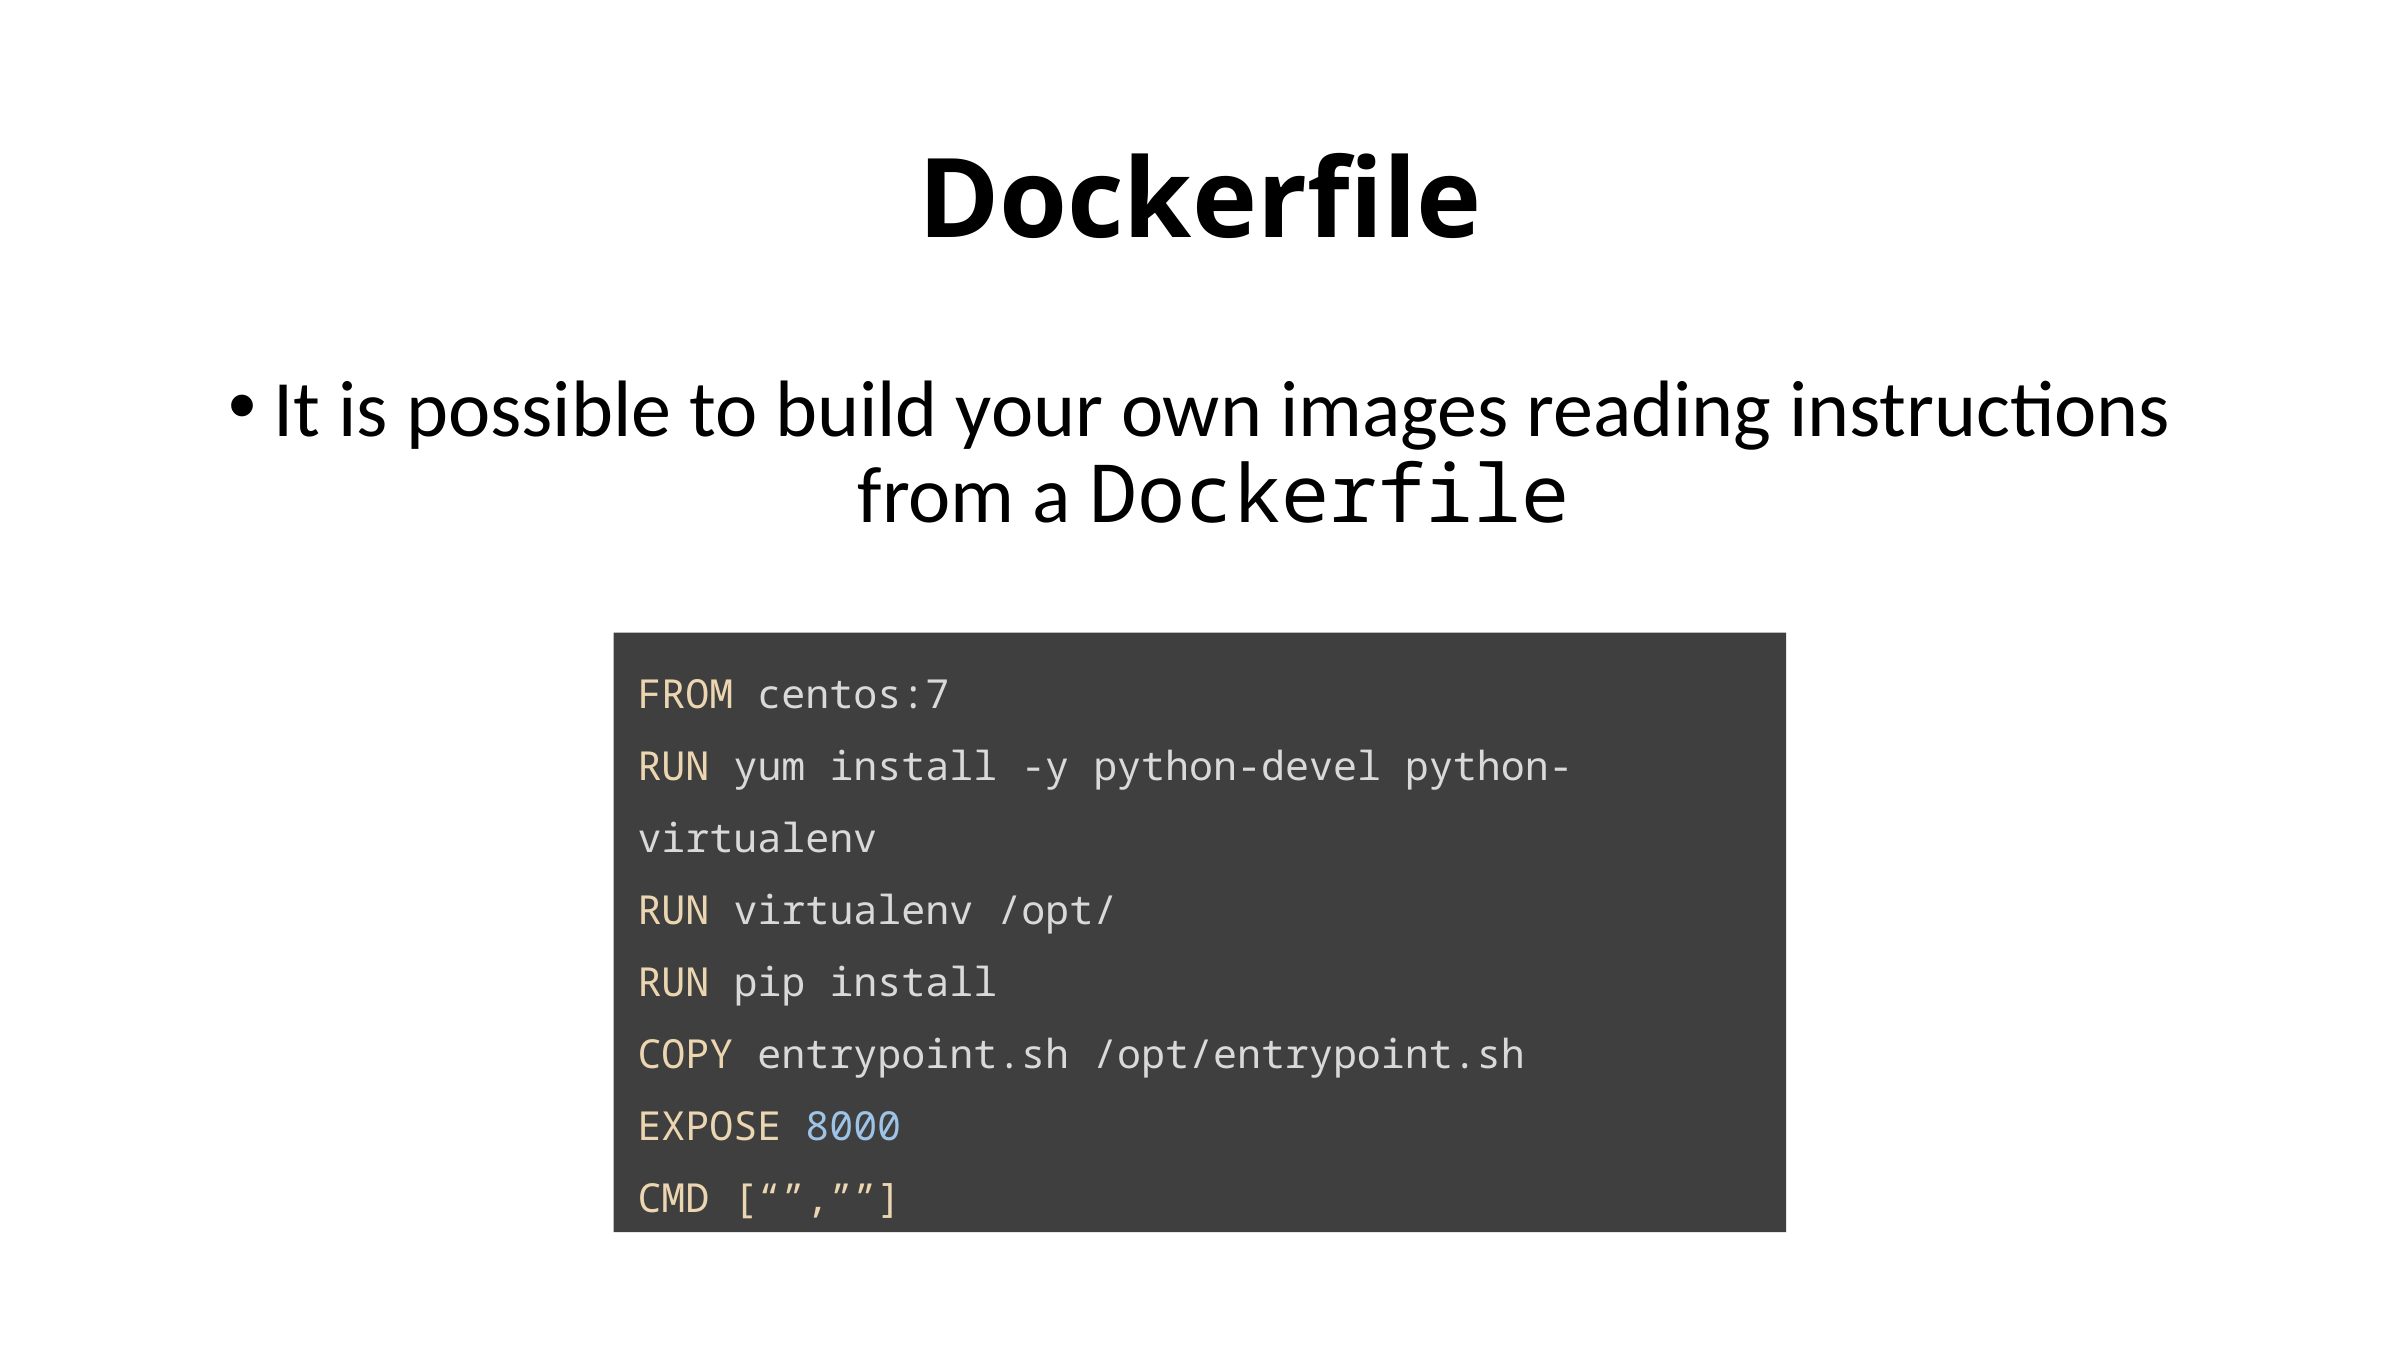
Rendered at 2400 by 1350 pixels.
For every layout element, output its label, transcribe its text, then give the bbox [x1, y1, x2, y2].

text_box FROM centos:7 RUN yum install -y python-devel python-virtualenv RUN virtualenv /opt/ RUN pip install COPY entrypoint.sh /opt/entrypoint.sh EXPOSE 8000 CMD [“”,””] [613, 632, 1787, 1233]
list It is possible to build your own images reading instructions from a Dockerfile [165, 359, 2235, 1216]
title Dockerfile [165, 71, 2235, 333]
